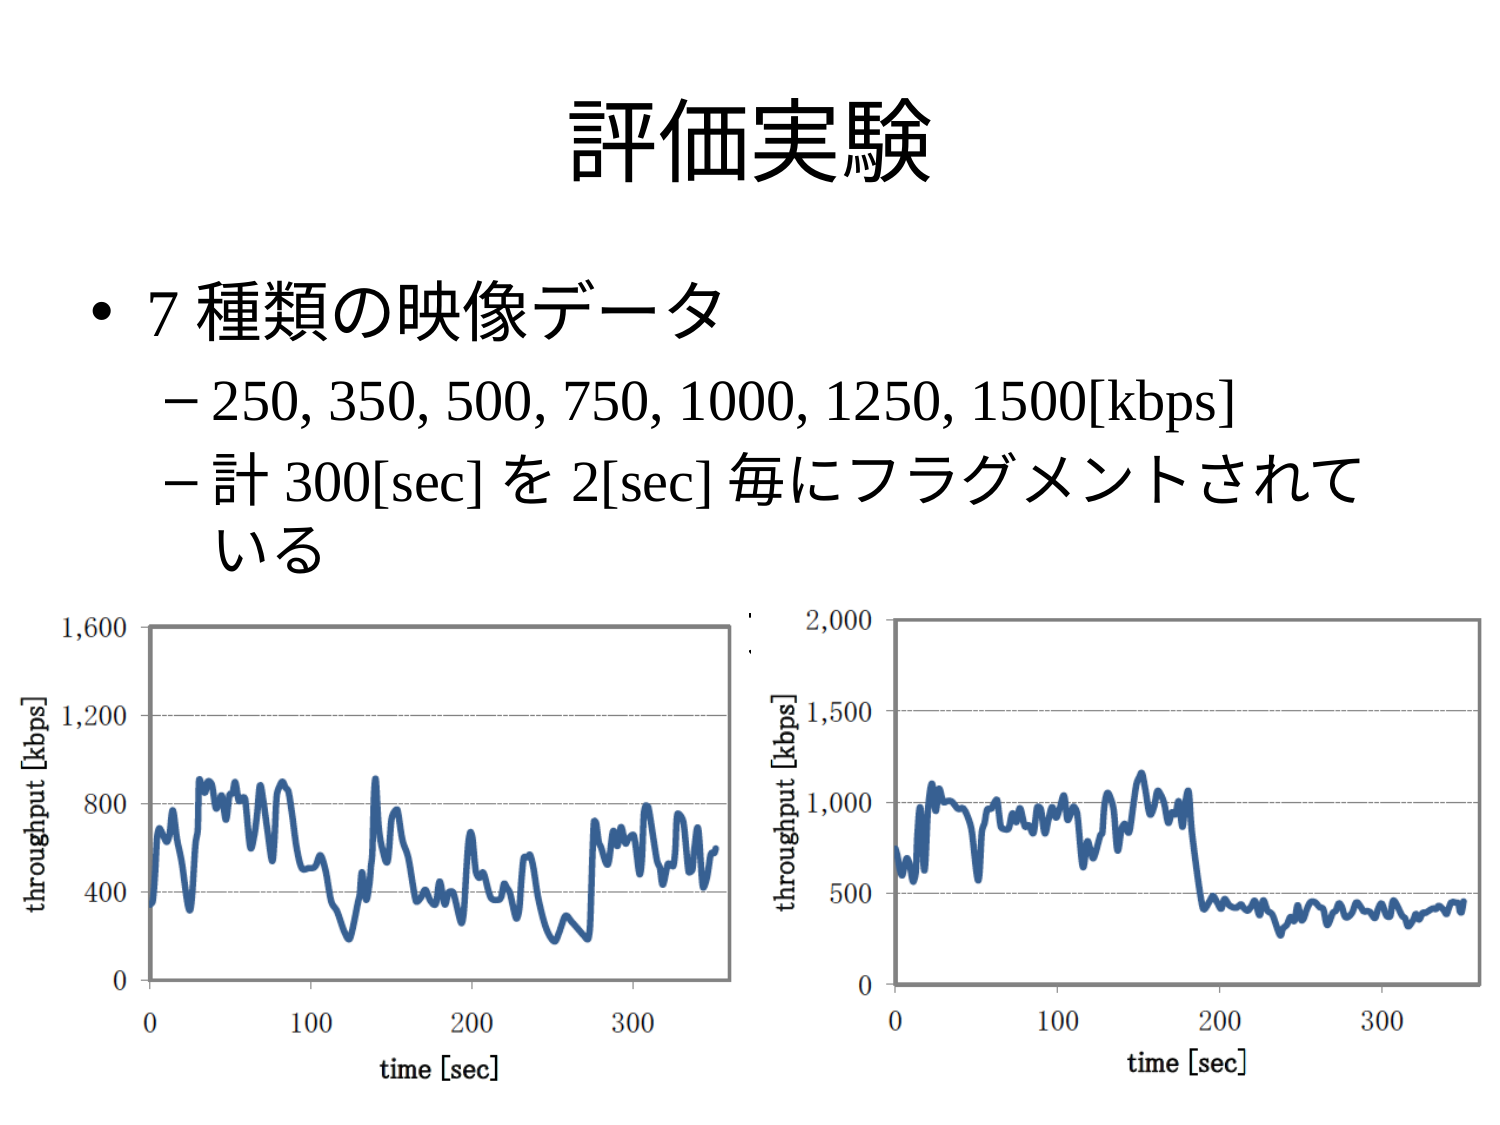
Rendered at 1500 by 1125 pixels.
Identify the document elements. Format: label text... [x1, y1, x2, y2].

list 7種類の映像データ 250, 350, 500, 750, 1000, 1250, 1500[kbps] 計300[sec]を2[sec]毎にフラグメントされている 2種類のTCPスループットデータでエミュレート [75, 262, 1425, 600]
picture [0, 597, 1493, 1093]
title 評価実験 [75, 45, 1425, 233]
